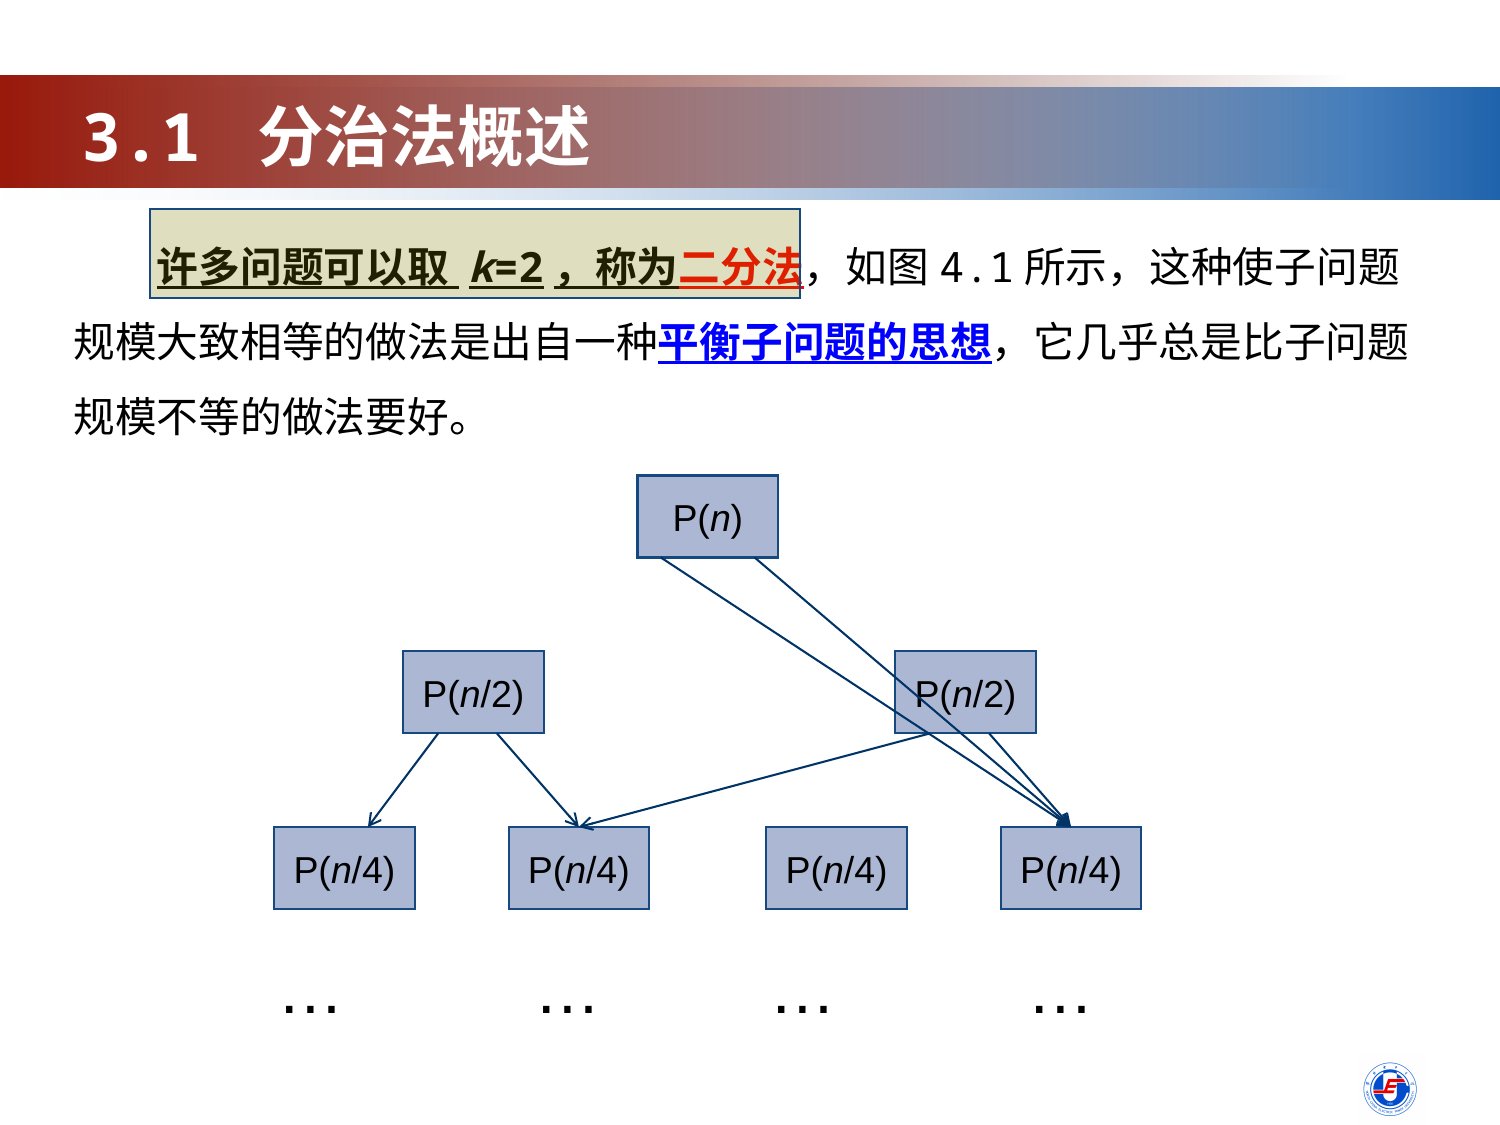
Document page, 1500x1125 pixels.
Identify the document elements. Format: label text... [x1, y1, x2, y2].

text_box [149, 208, 801, 299]
picture [1359, 1054, 1425, 1125]
text_box 许多问题可以取 k=2，称为二分法，如图4.1所示，这种使子问题规模大致相等的做法是出自一种平衡子问题的思想，它几乎总是比子问题规模不等的做法要好。 [58, 208, 1453, 449]
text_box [262, 475, 1142, 1035]
text_box 3.1 分治法概述 [66, 87, 1280, 180]
